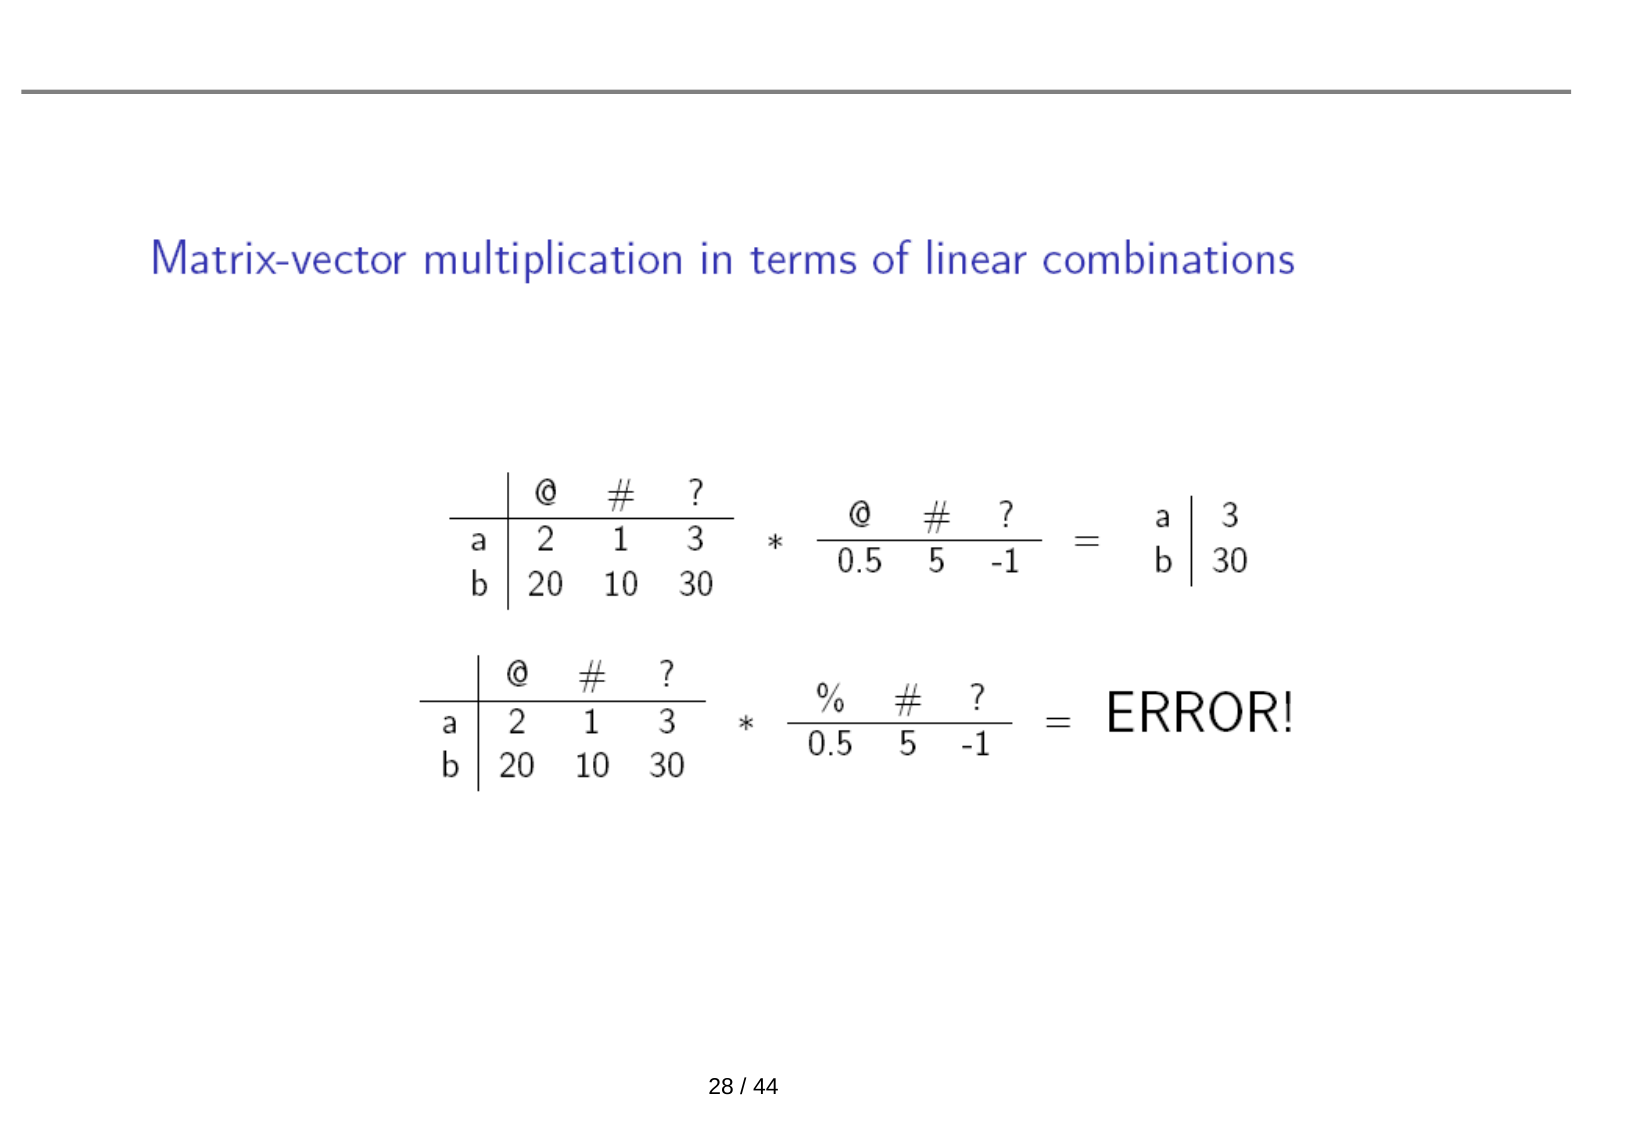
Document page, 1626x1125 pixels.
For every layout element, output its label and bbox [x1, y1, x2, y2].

picture [126, 220, 1499, 905]
